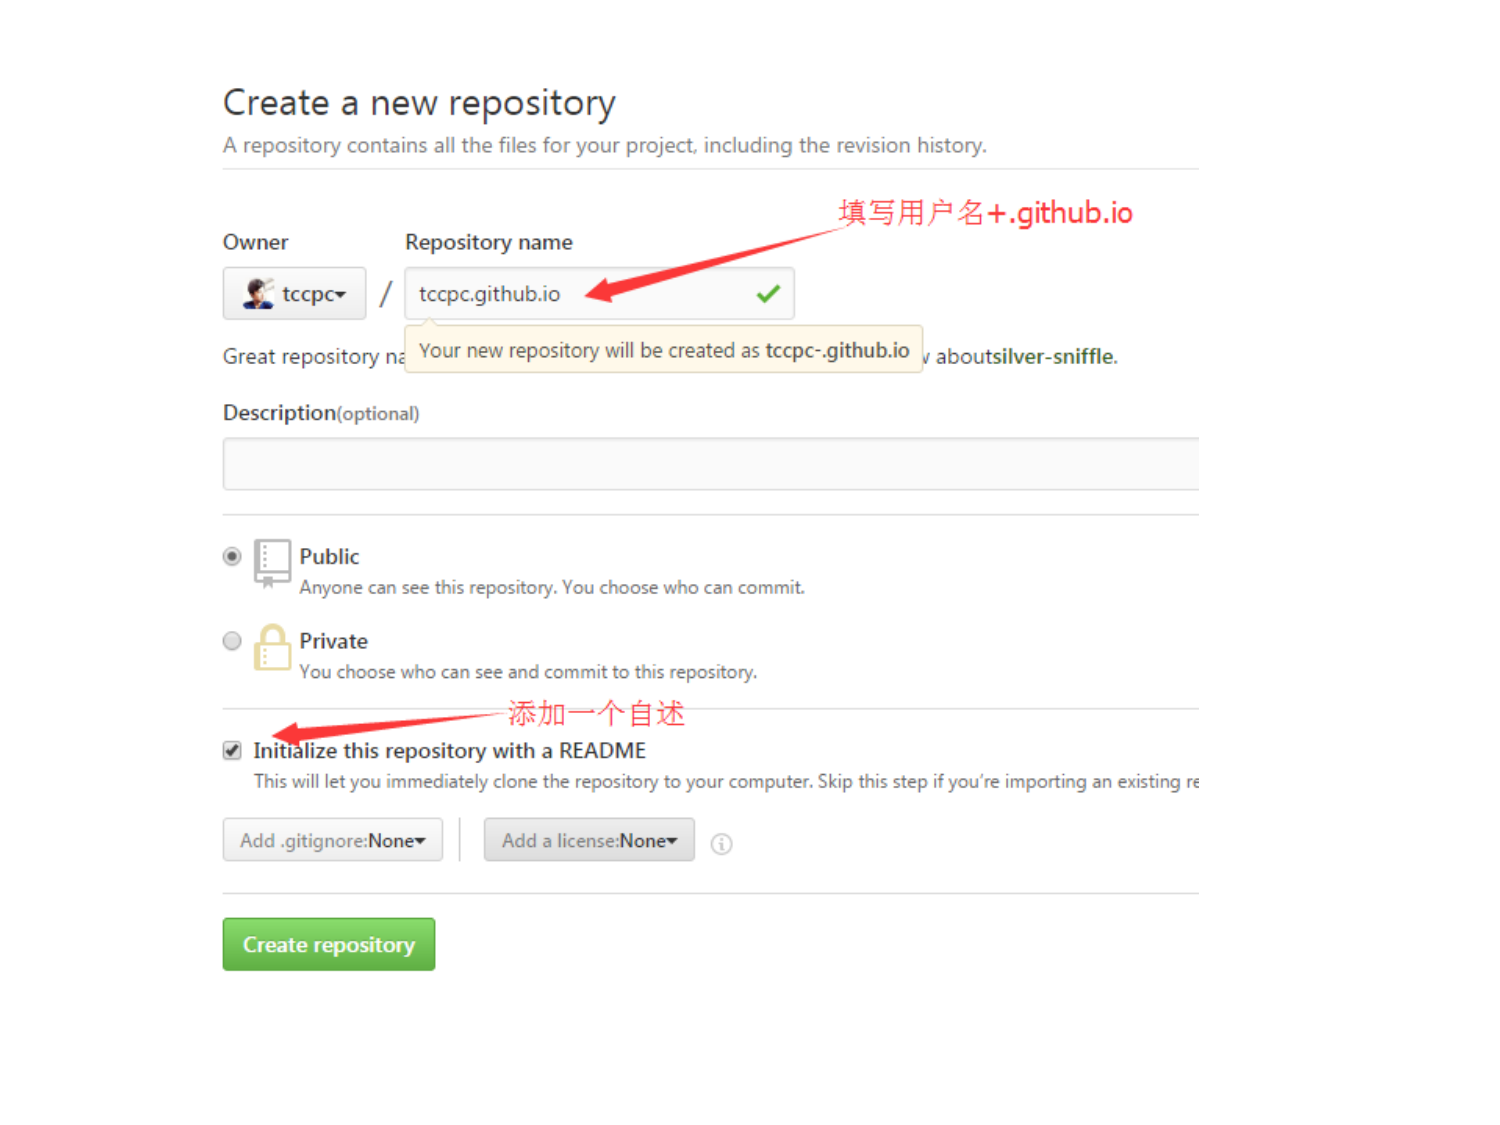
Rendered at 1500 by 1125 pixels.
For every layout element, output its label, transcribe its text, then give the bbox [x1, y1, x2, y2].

picture [187, 62, 1199, 979]
title 创建项目名称 [75, 45, 1425, 233]
